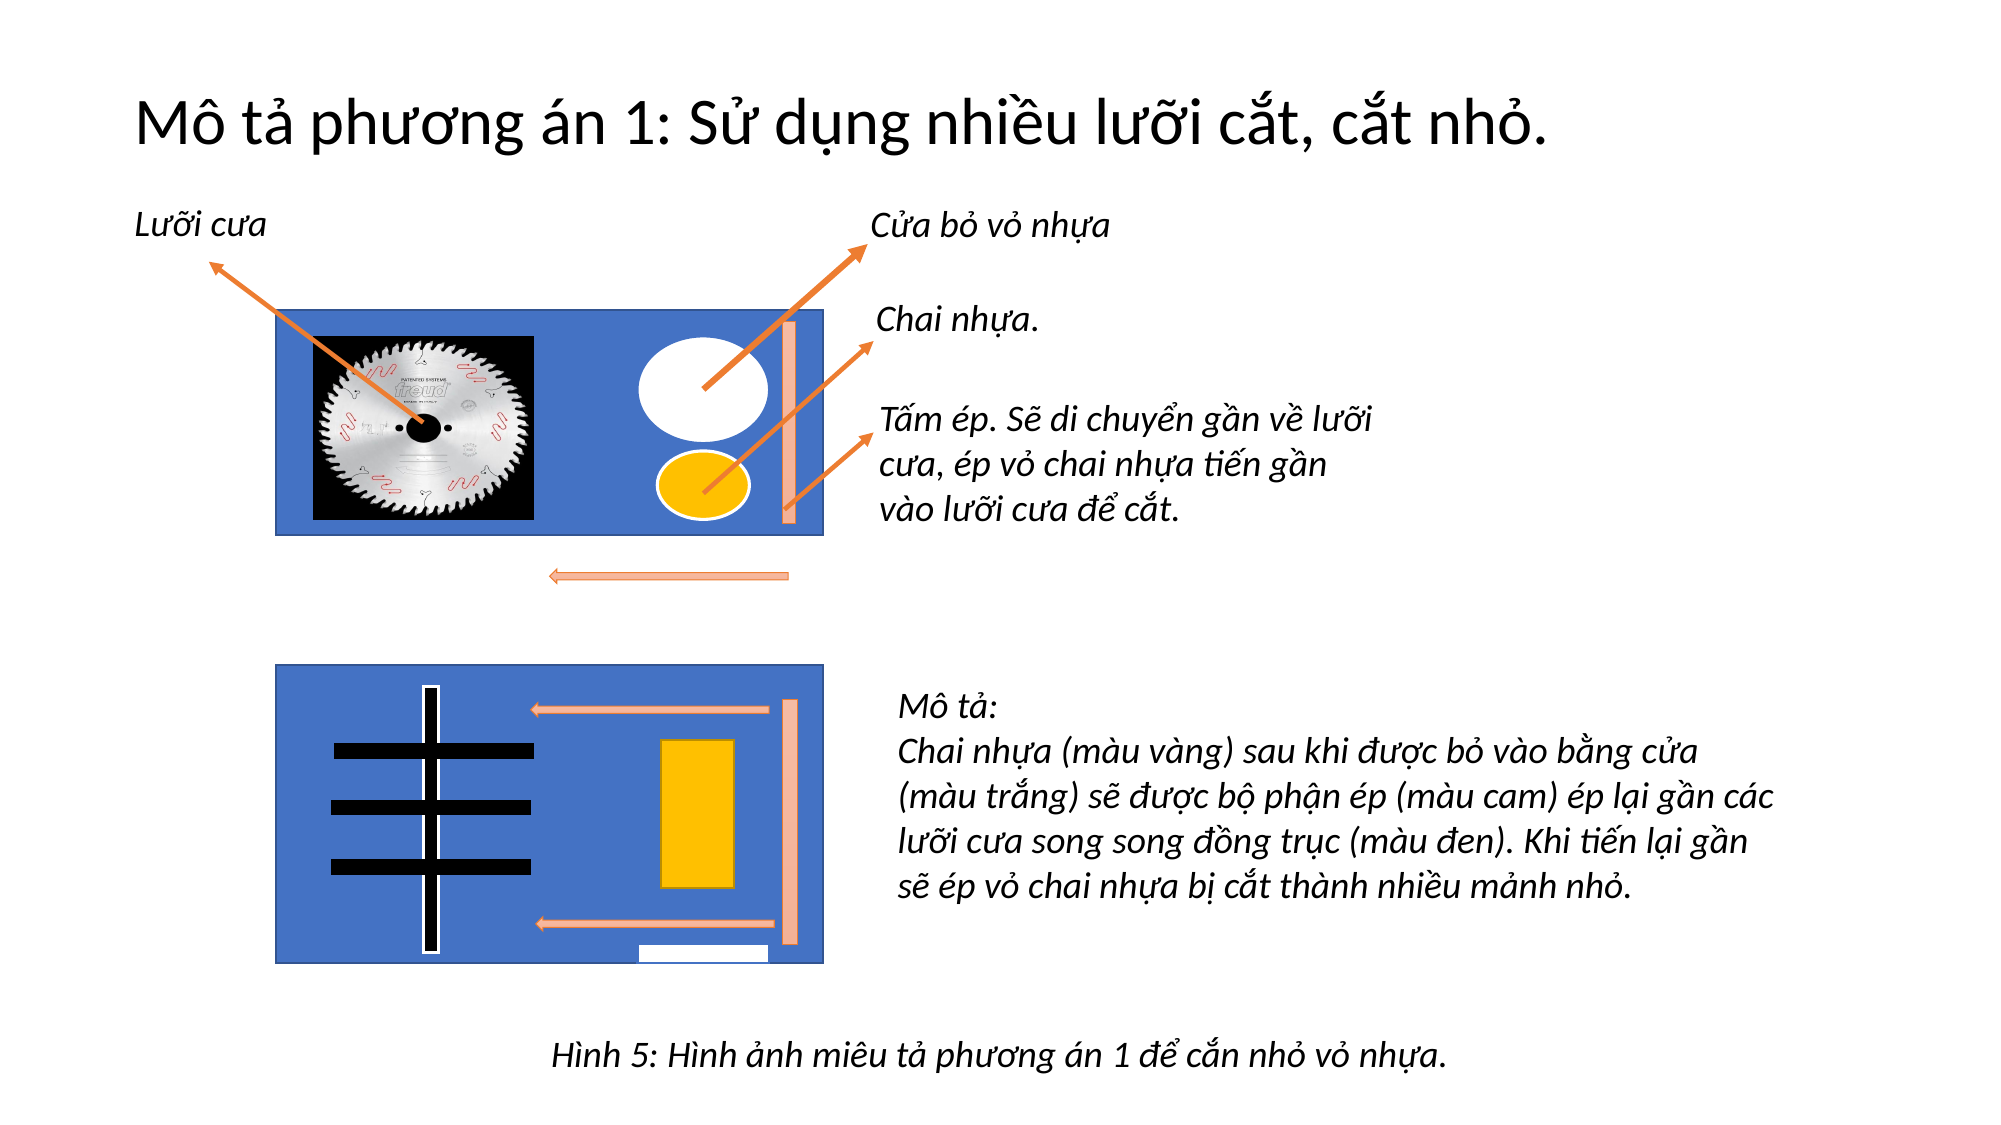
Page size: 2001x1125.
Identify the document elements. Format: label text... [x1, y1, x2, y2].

text_box Mô tả phương án 1: Sử dụng nhiều lưỡi cắt, cắt nhỏ. [119, 70, 1722, 165]
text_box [119, 191, 1791, 964]
text_box Hình 5: Hình ảnh miêu tả phương án 1 để cắn nhỏ vỏ nhựa. [503, 1023, 1497, 1083]
